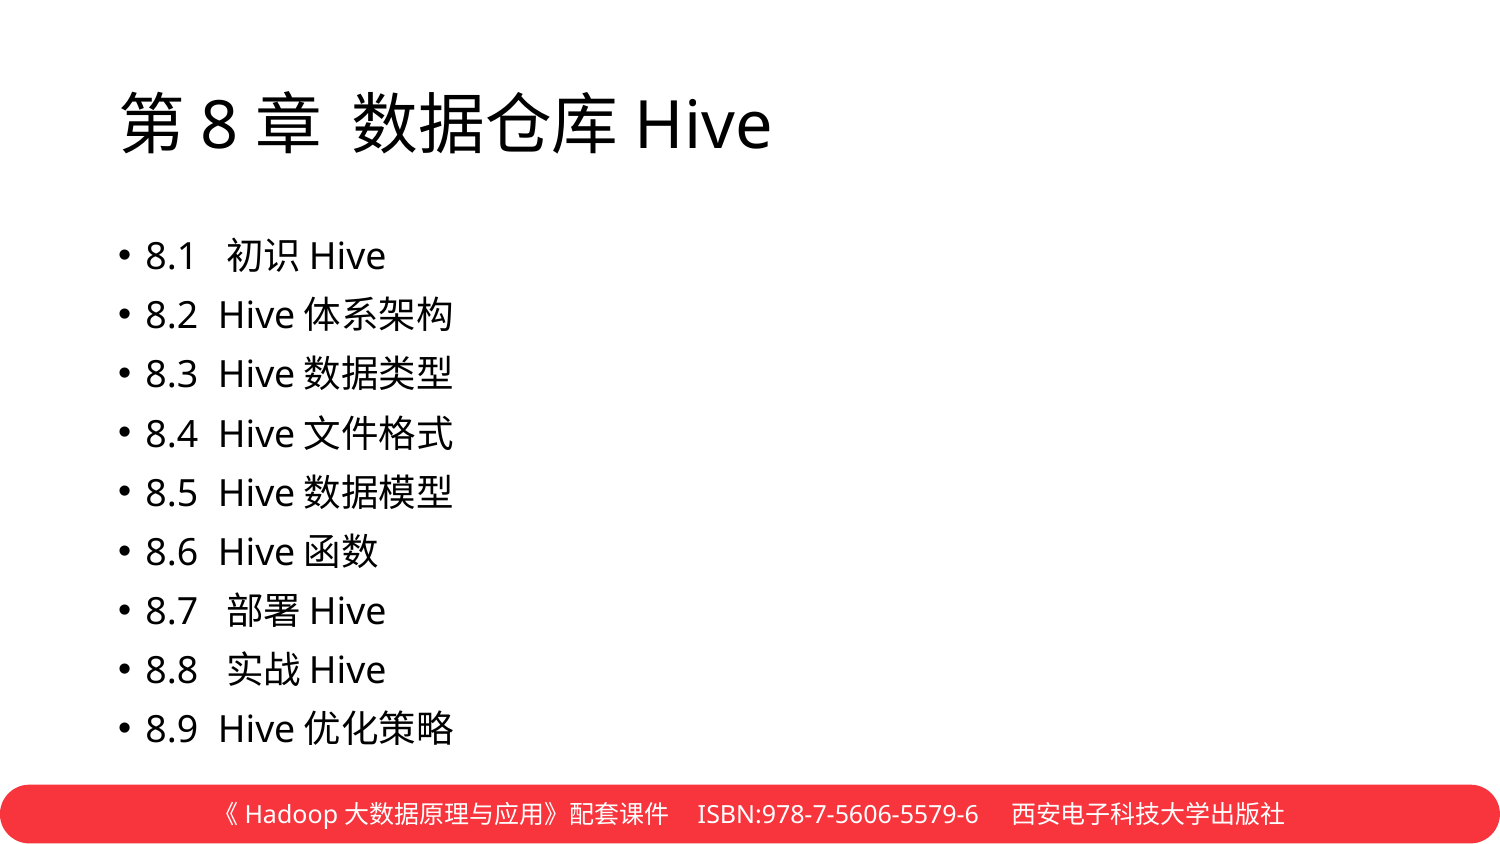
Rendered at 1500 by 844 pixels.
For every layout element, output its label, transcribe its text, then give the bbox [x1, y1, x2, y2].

title 第8章 数据仓库Hive [103, 44, 1397, 208]
list 8.1 初识Hive 8.2 Hive体系架构 8.3 Hive数据类型 8.4 Hive文件格式 8.5 Hive数据模型 8.6 Hive函数 8.7 部署Hive 8.8 实战Hive 8.9 Hive优化策略 [103, 224, 1397, 760]
